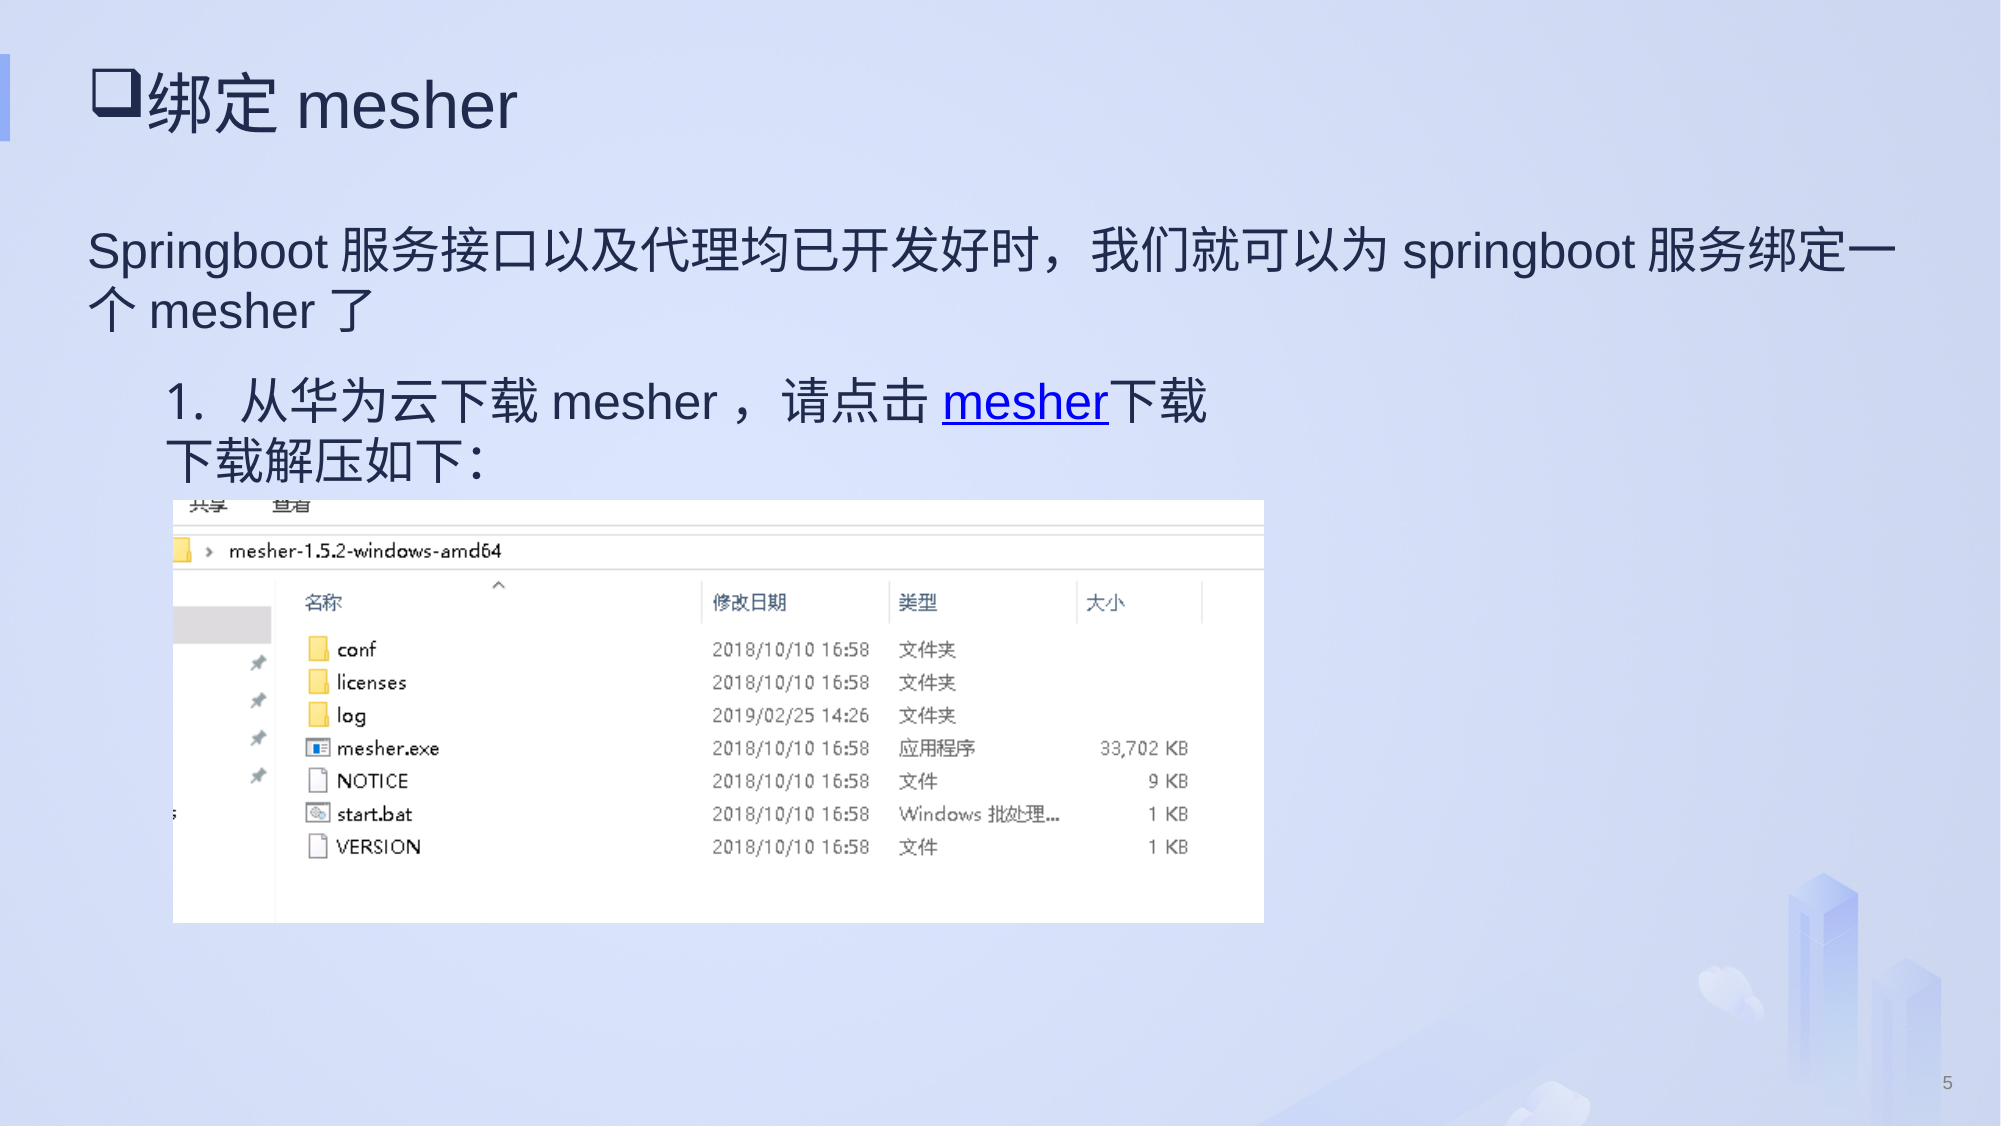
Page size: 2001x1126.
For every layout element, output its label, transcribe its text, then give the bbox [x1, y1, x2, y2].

picture [0, 0, 2001, 1126]
subtitle Springboot服务接口以及代理均已开发好时，我们就可以为springboot服务绑定一个mesher了 [66, 208, 1934, 1034]
text_box 从华为云下载mesher，请点击mesher下载 下载解压如下： [149, 361, 1367, 497]
title 绑定mesher [66, 53, 1934, 150]
